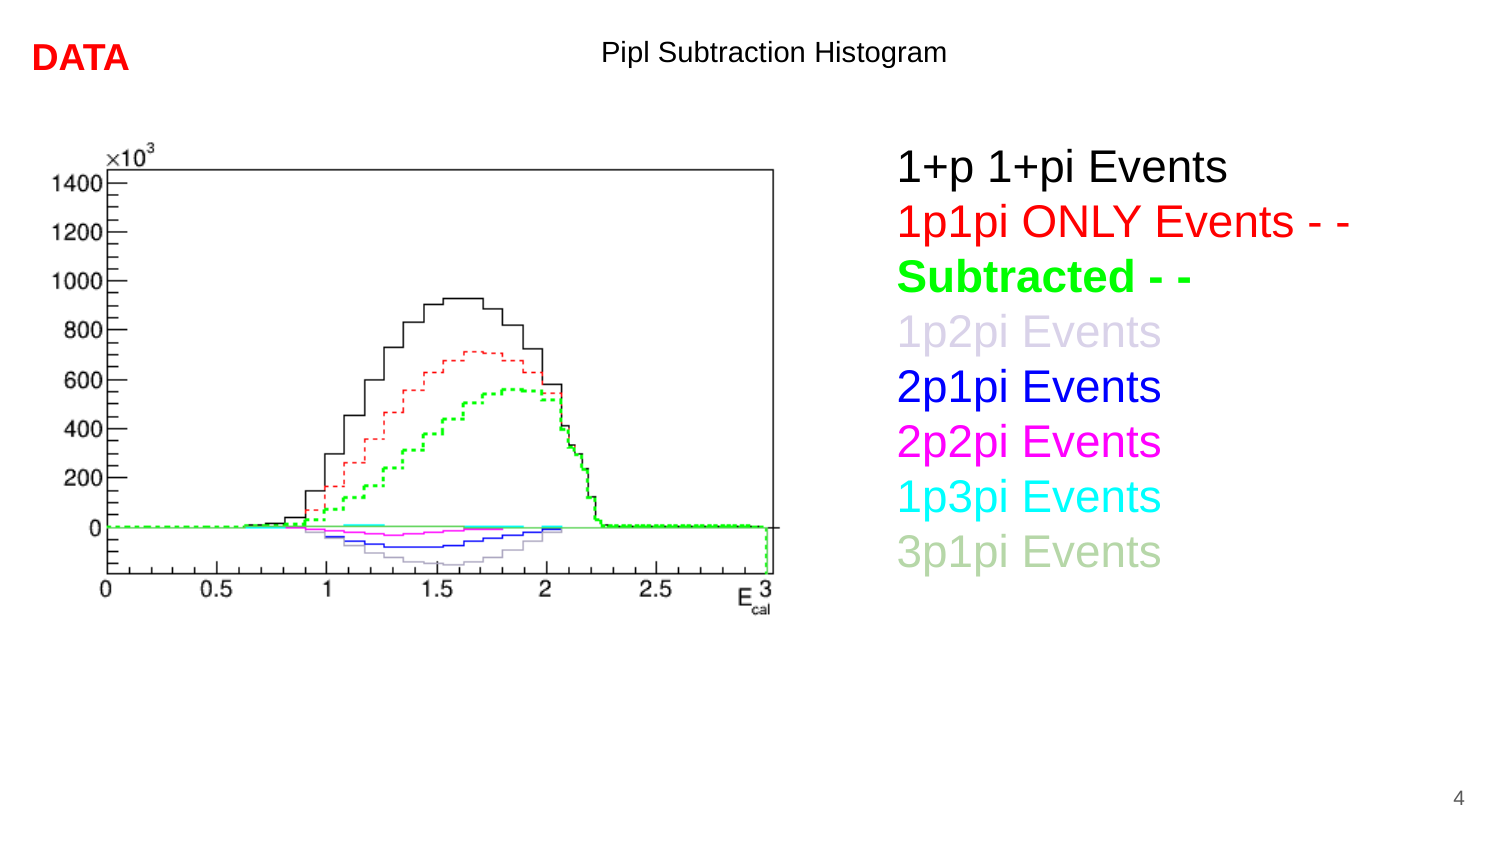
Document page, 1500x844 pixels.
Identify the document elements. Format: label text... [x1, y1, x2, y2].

text_box Pipl Subtraction Histogram [348, 18, 1250, 84]
text_box 1+p 1+pi Events 1p1pi ONLY Events - - Subtracted - - 1p2pi Events 2p1pi Events 2p2pi Events 1p3pi Events 3p1pi Events [881, 122, 1437, 592]
picture [24, 118, 857, 625]
text_box DATA [16, 18, 348, 94]
slide_number ‹#› [1389, 764, 1480, 830]
